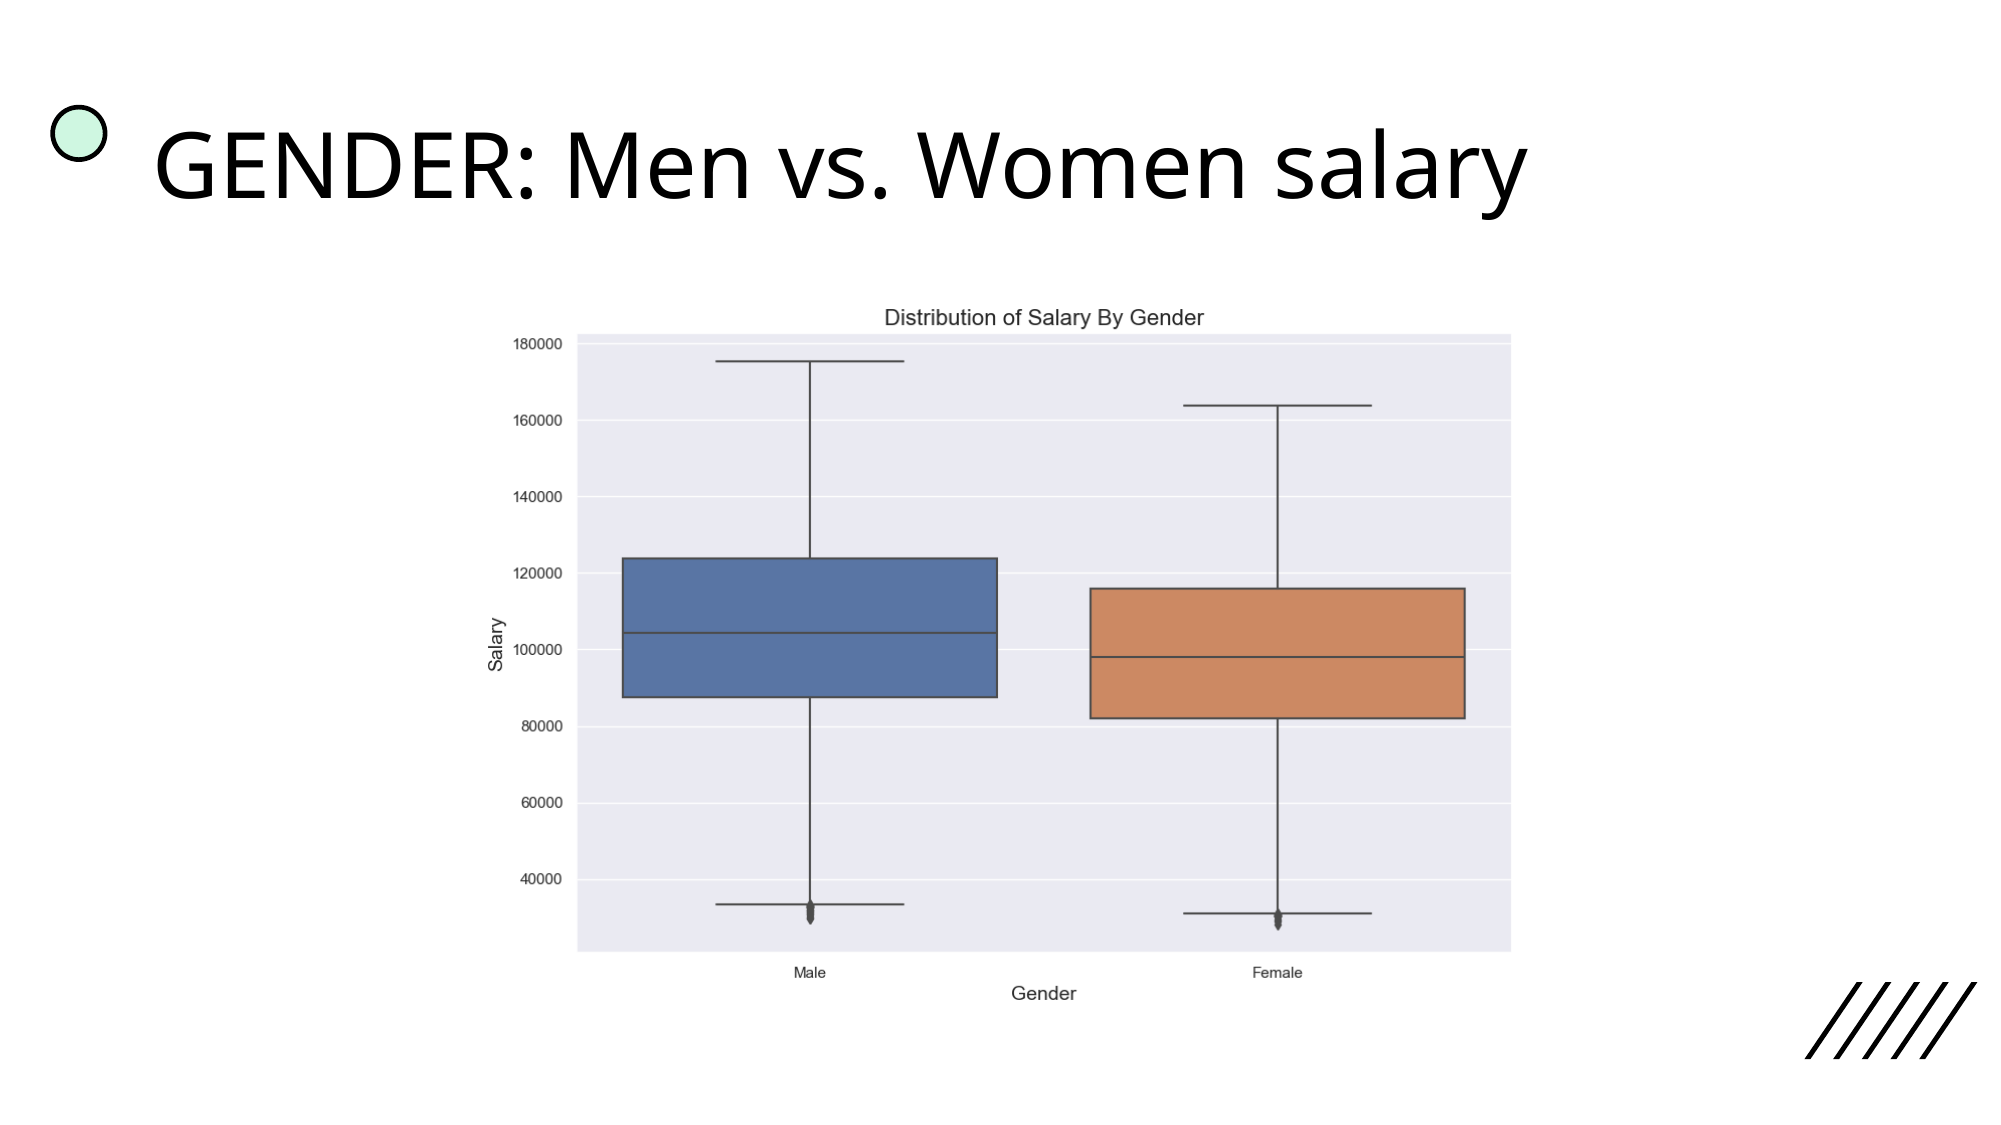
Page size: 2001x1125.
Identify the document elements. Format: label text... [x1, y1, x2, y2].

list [478, 299, 1521, 1014]
title GENDER: Men vs. Women salary [137, 59, 1863, 278]
